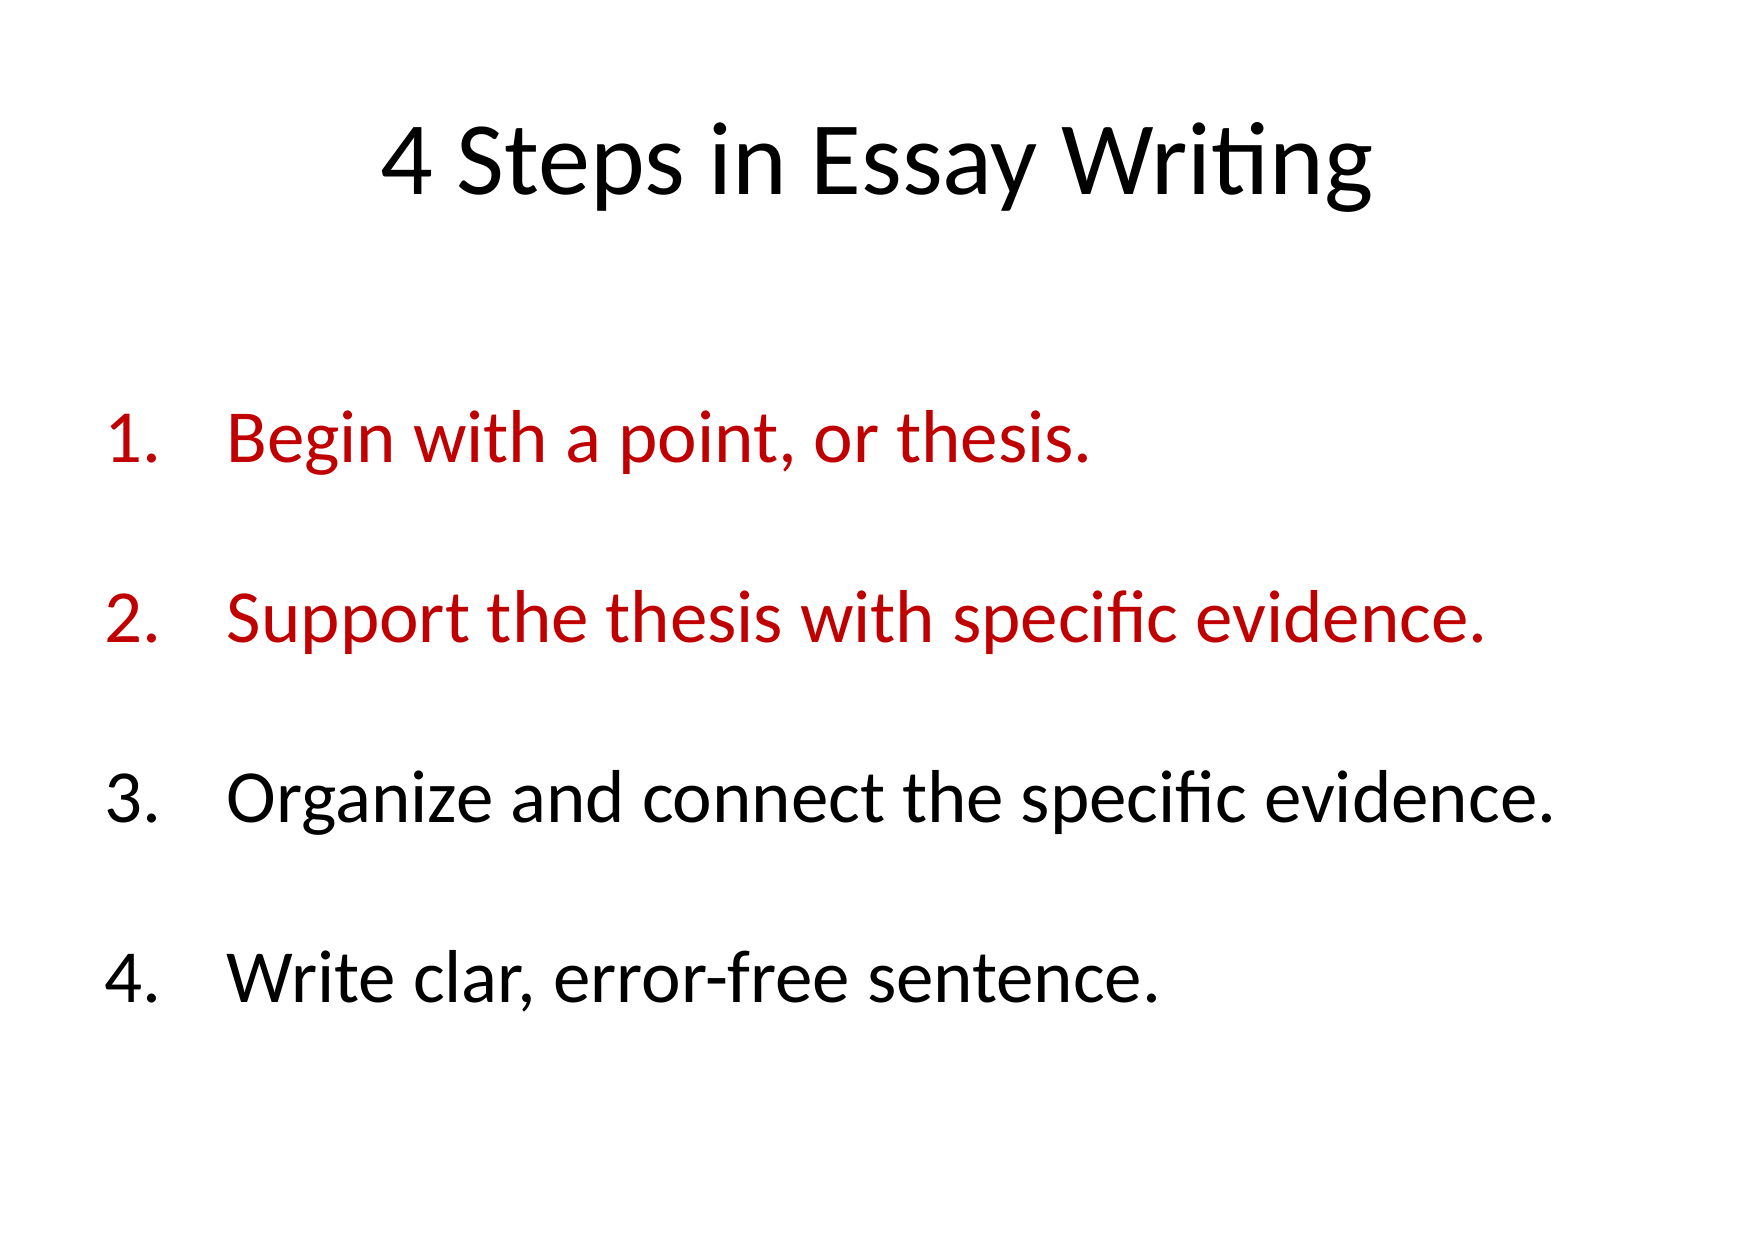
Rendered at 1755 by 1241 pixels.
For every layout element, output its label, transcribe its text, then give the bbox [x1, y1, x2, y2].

title 4 Steps in Essay Writing [87, 49, 1667, 257]
list Begin with a point, or thesis. Support the thesis with specific evidence. Organize and connect the specific evidence. Write clar, error-free sentence. [87, 289, 1667, 1108]
